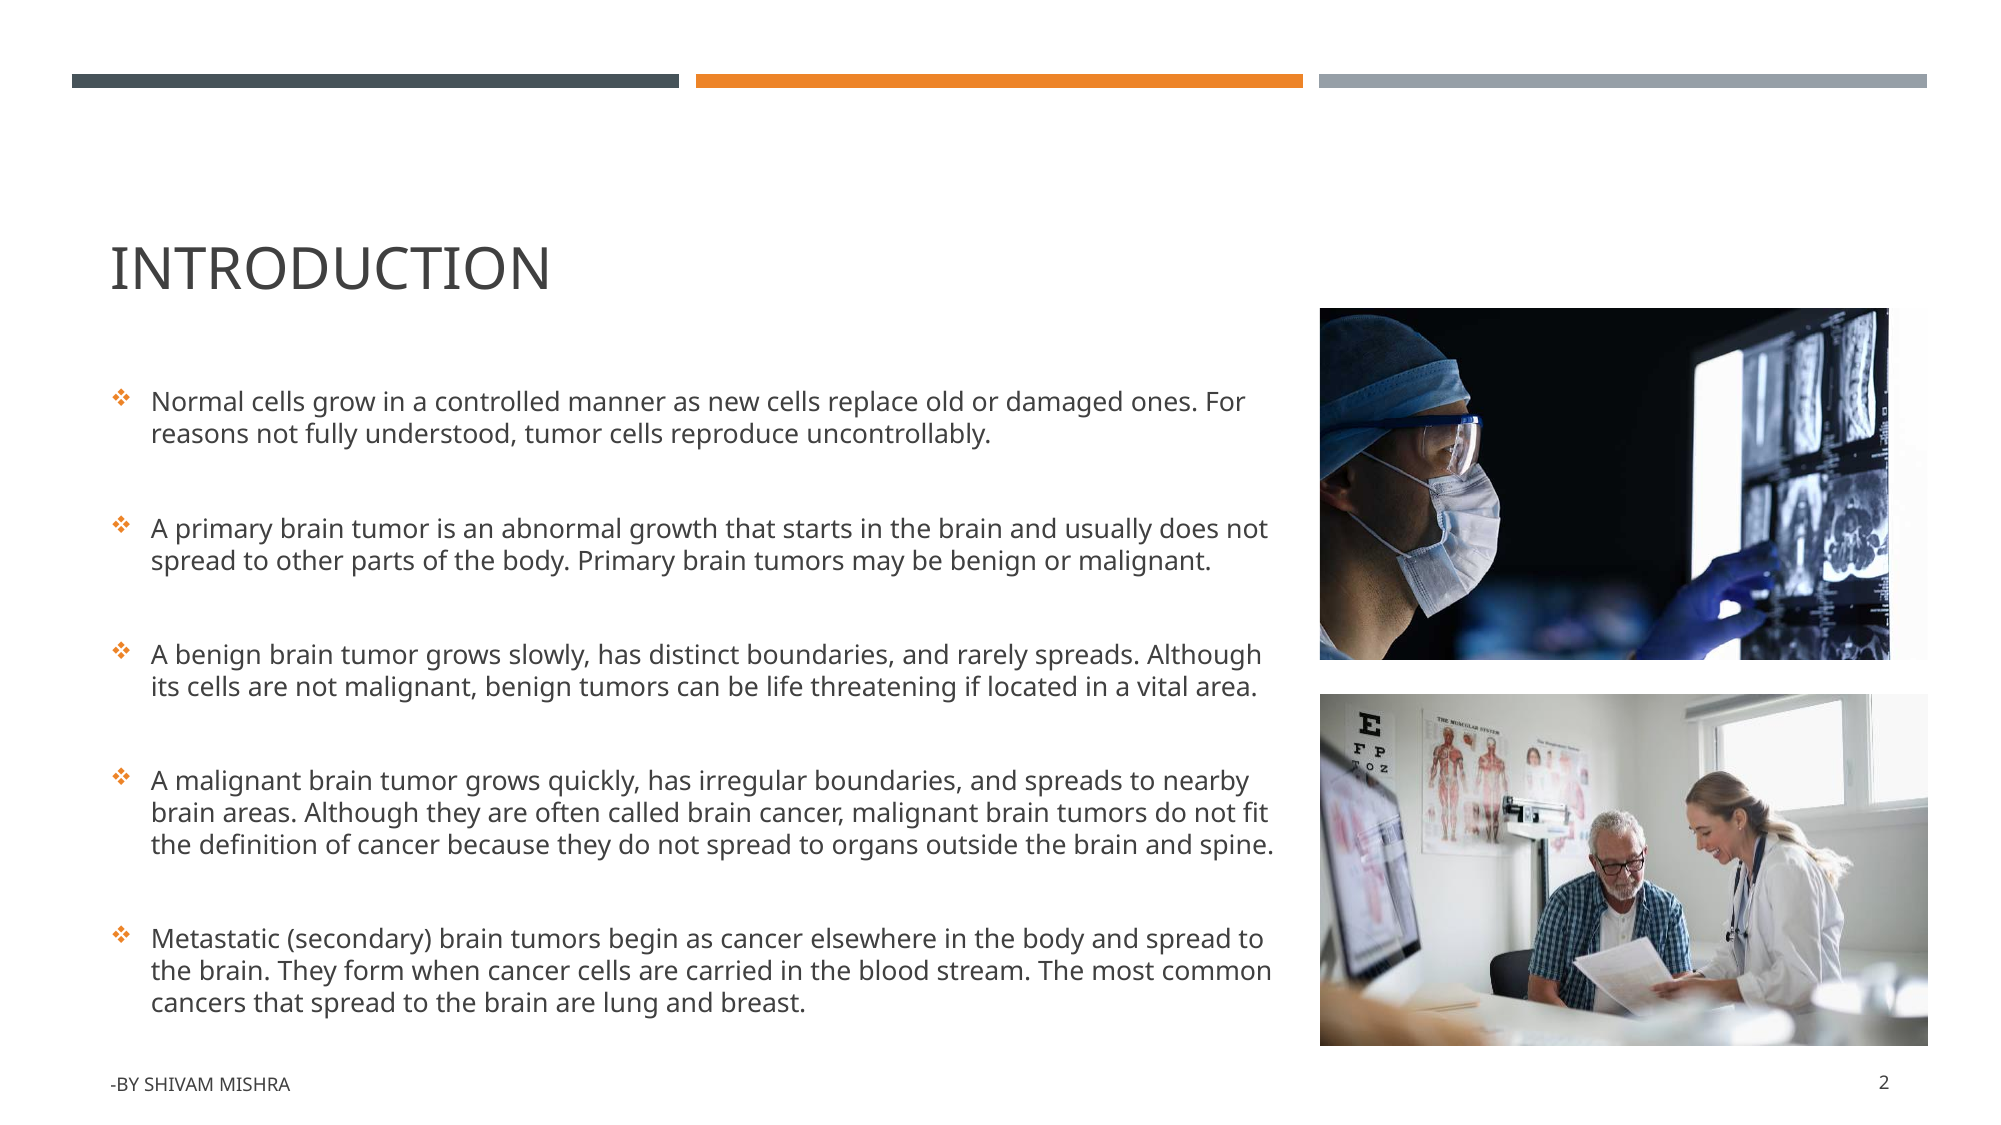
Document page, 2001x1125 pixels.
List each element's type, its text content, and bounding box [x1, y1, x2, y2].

picture [1319, 693, 1928, 1046]
slide_number 2 [1732, 1055, 1905, 1114]
picture [1319, 308, 1928, 660]
footer -By Shivam Mishra [95, 1053, 1230, 1114]
title Introduction [95, 119, 1320, 309]
list Normal cells grow in a controlled manner as new cells replace old or damaged ones. For reasons not fully understood, tumor cells reproduce uncontrollably. A primary brain tumor is an abnormal growth that starts in the brain and usually does not spread to other parts of the body. Primary brain tumors may be benign or malignant. A benign brain tumor grows slowly, has distinct boundaries, and rarely spreads. Although its cells are not malignant, benign tumors can be life threatening if located in a vital area. A malignant brain tumor grows quickly, has irregular boundaries, and spreads to nearby brain areas. Although they are often called brain cancer, malignant brain tumors do not fit the definition of cancer because they do not spread to organs outside the brain and spine. Metastatic (secondary) brain tumors begin as cancer elsewhere in the body and spread to the brain. They form when cancer cells are carried in the blood stream. The most common cancers that spread to the brain are lung and breast. [95, 357, 1295, 1046]
